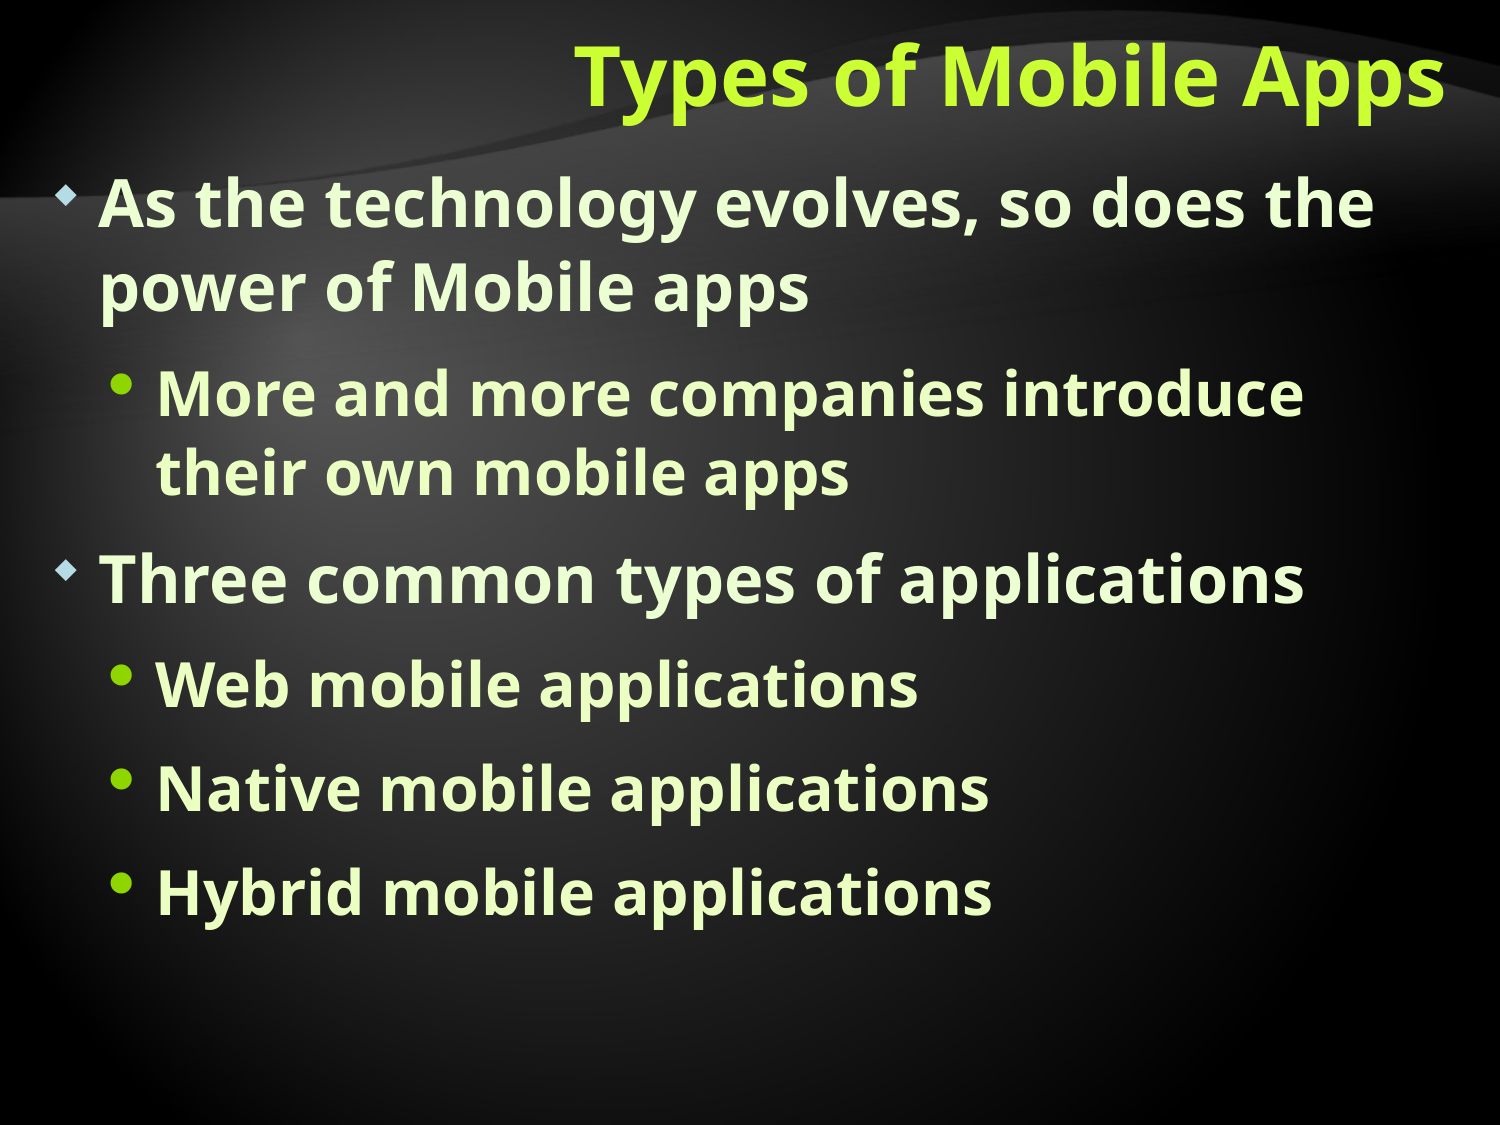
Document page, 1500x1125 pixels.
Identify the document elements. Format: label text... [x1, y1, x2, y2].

title Types of Mobile Apps [300, 12, 1463, 149]
list As the technology evolves, so does the power of Mobile apps More and more companies introduce their own mobile apps Three common types of applications Web mobile applications Native mobile applications Hybrid mobile applications [37, 149, 1463, 1100]
picture [0, 0, 1500, 1125]
